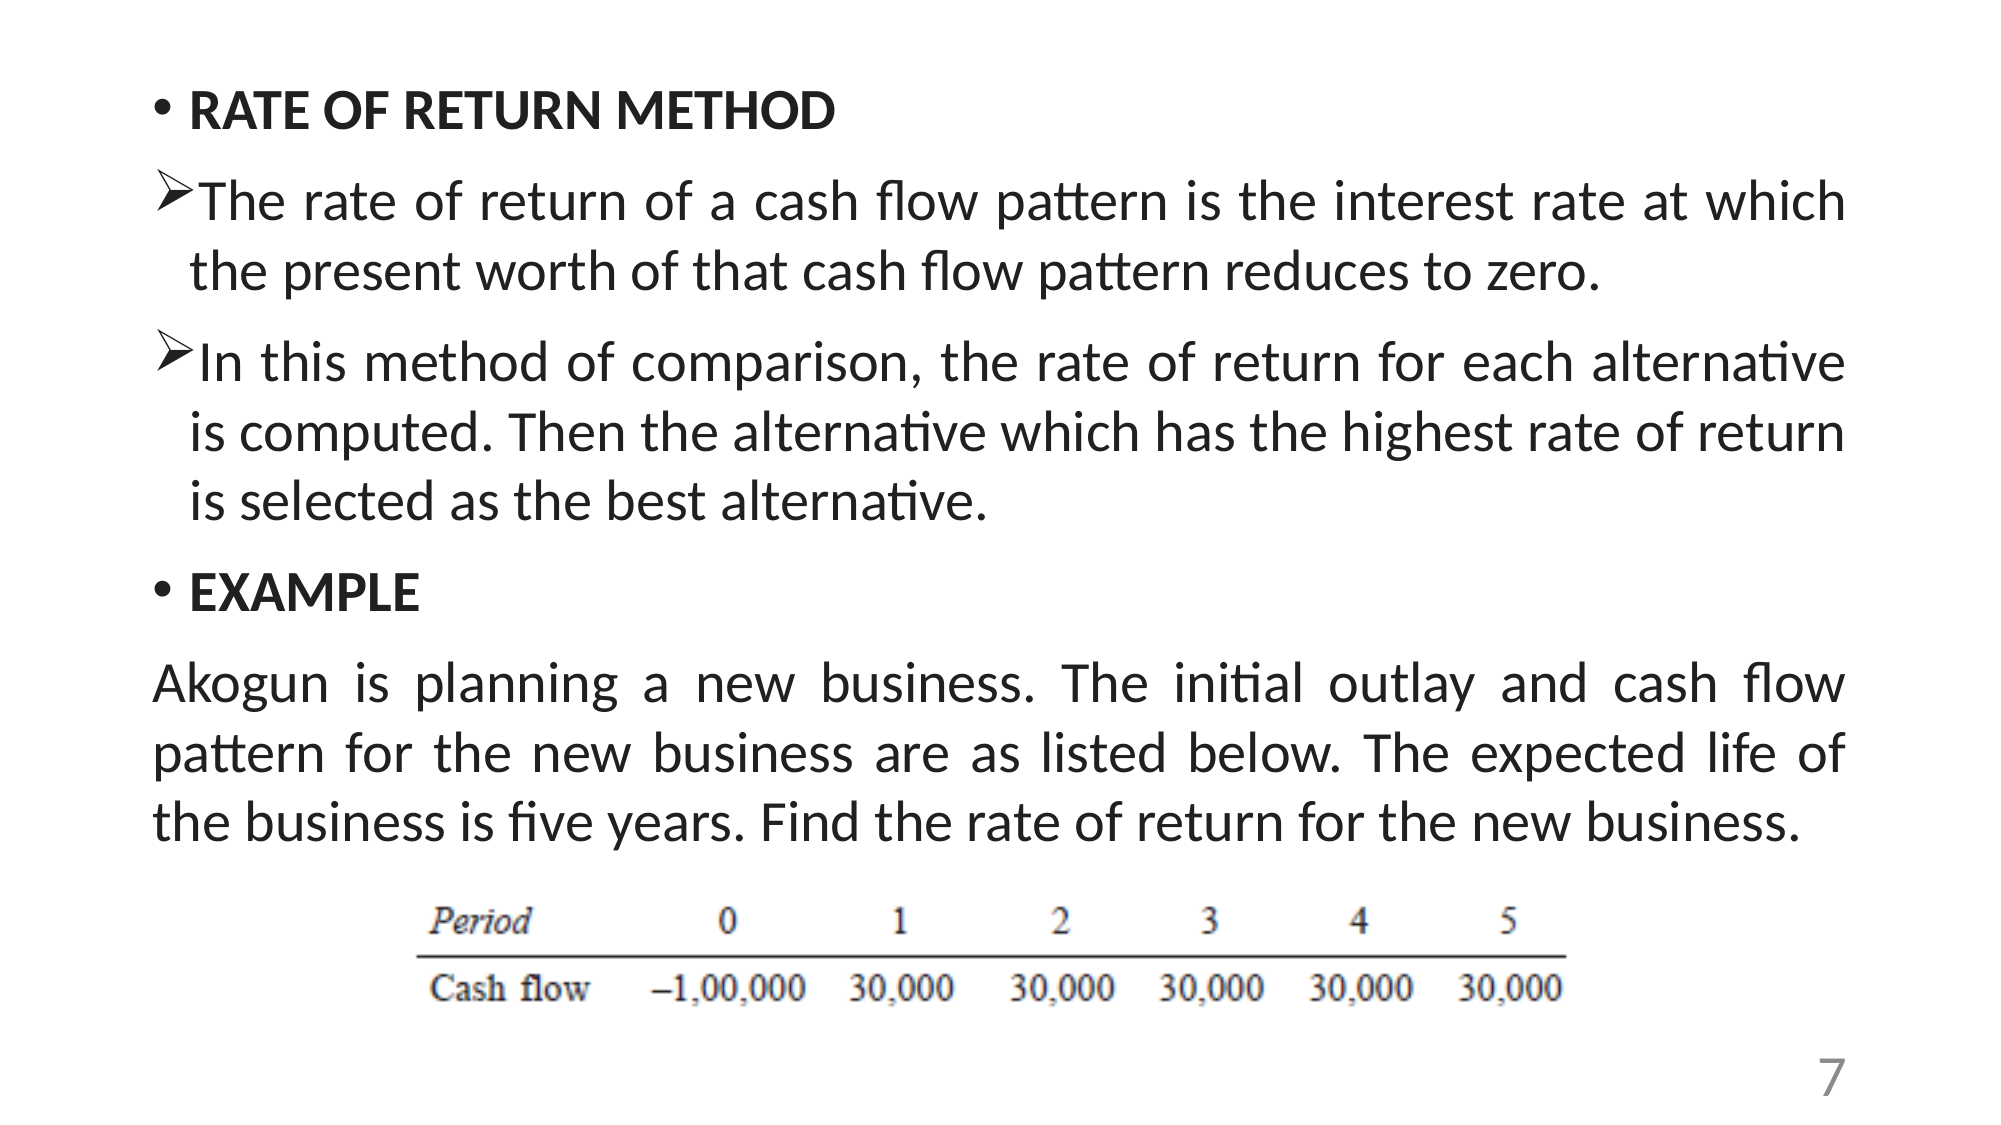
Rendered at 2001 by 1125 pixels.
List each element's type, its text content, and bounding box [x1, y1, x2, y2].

list RATE OF RETURN METHOD The rate of return of a cash flow pattern is the interest rate at which the present worth of that cash flow pattern reduces to zero. In this method of comparison, the rate of return for each alternative is computed. Then the alternative which has the highest rate of return is selected as the best alternative. EXAMPLE Akogun is planning a new business. The initial outlay and cash flow pattern for the new business are as listed below. The expected life of the business is five years. Find the rate of return for the new business. [137, 64, 1863, 1014]
slide_number 7 [1412, 1042, 1863, 1103]
picture [396, 862, 1607, 1013]
